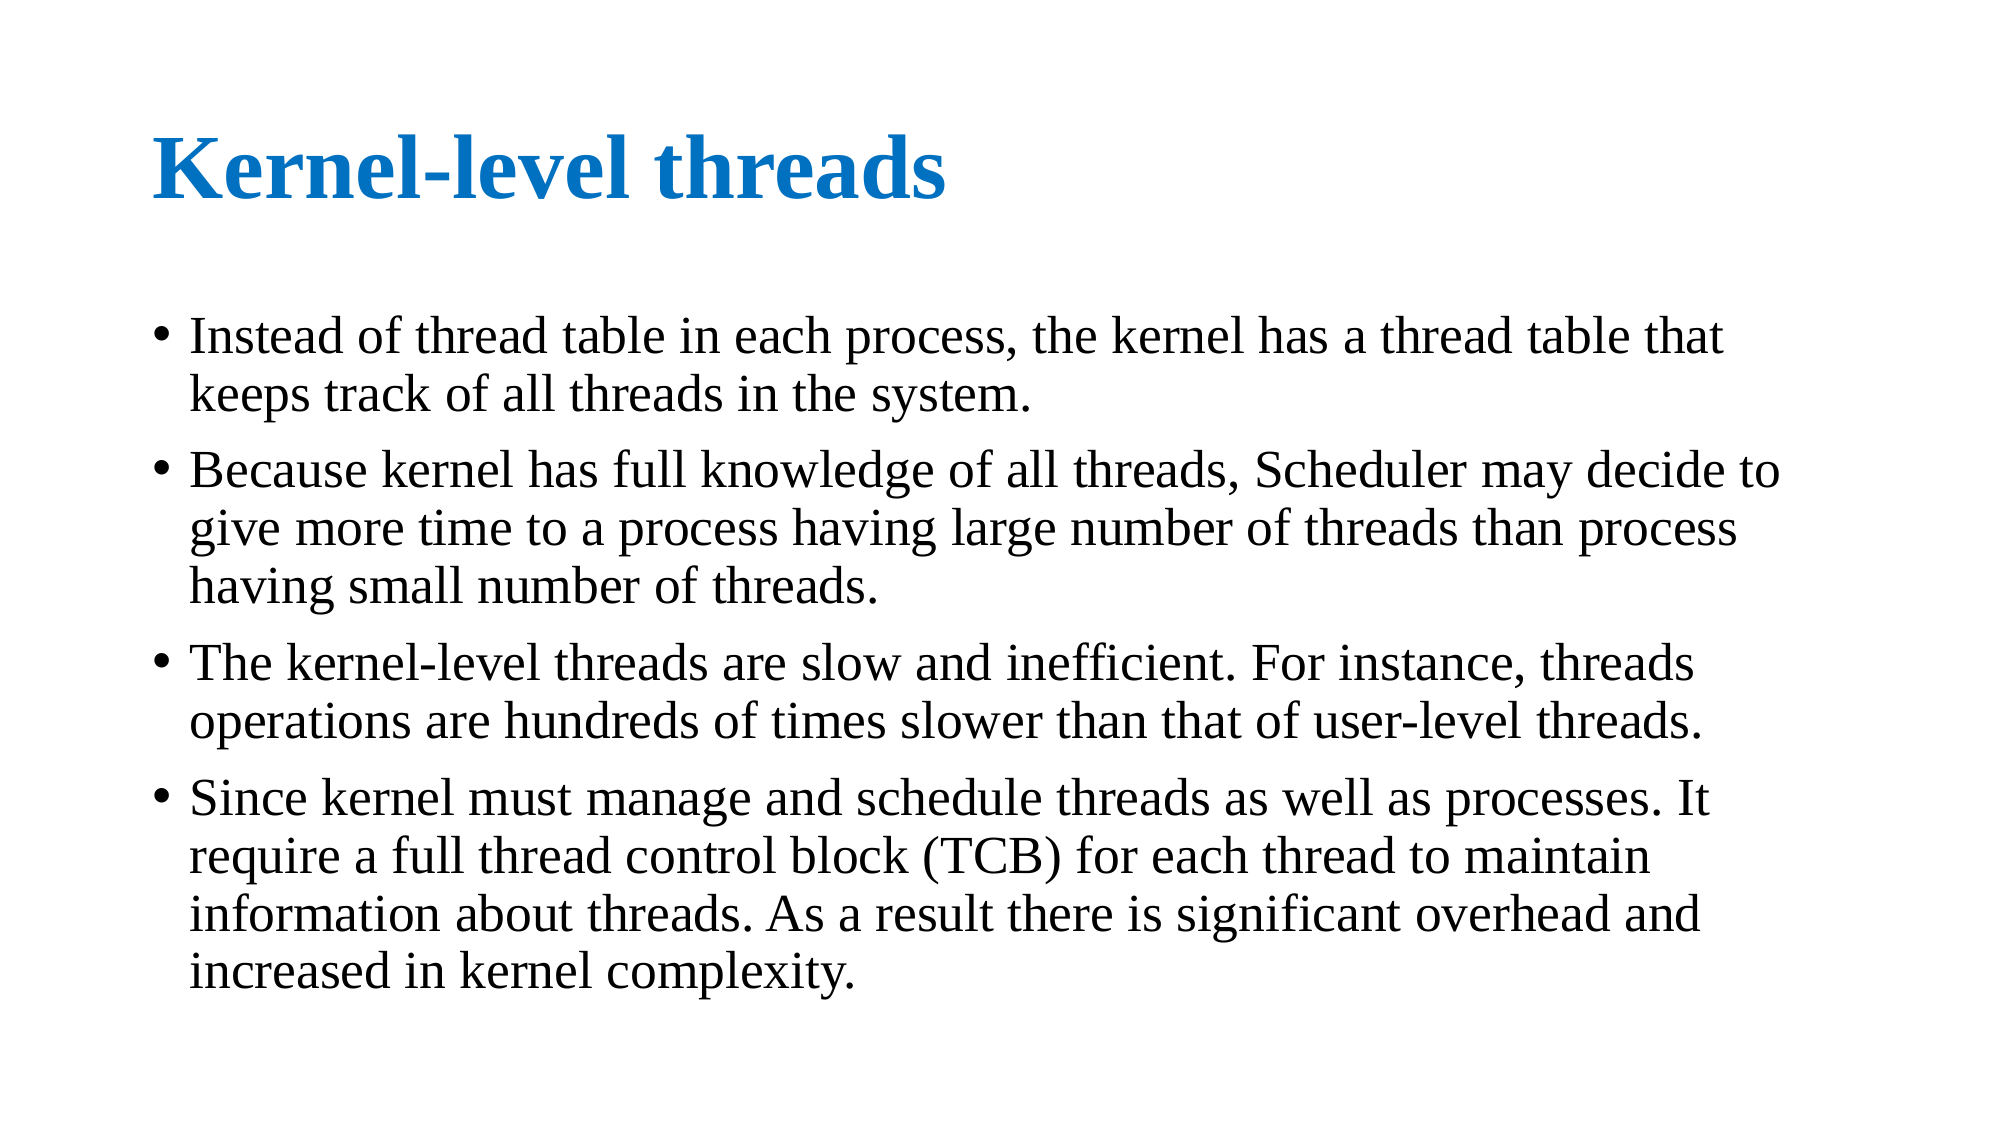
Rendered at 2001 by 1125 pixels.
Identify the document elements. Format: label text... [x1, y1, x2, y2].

list Instead of thread table in each process, the kernel has a thread table that keeps track of all threads in the system. Because kernel has full knowledge of all threads, Scheduler may decide to give more time to a process having large number of threads than process having small number of threads. The kernel-level threads are slow and inefficient. For instance, threads operations are hundreds of times slower than that of user-level threads. Since kernel must manage and schedule threads as well as processes. It require a full thread control block (TCB) for each thread to maintain information about threads. As a result there is significant overhead and increased in kernel complexity. [137, 299, 1863, 1014]
title Kernel-level threads [137, 59, 1863, 278]
